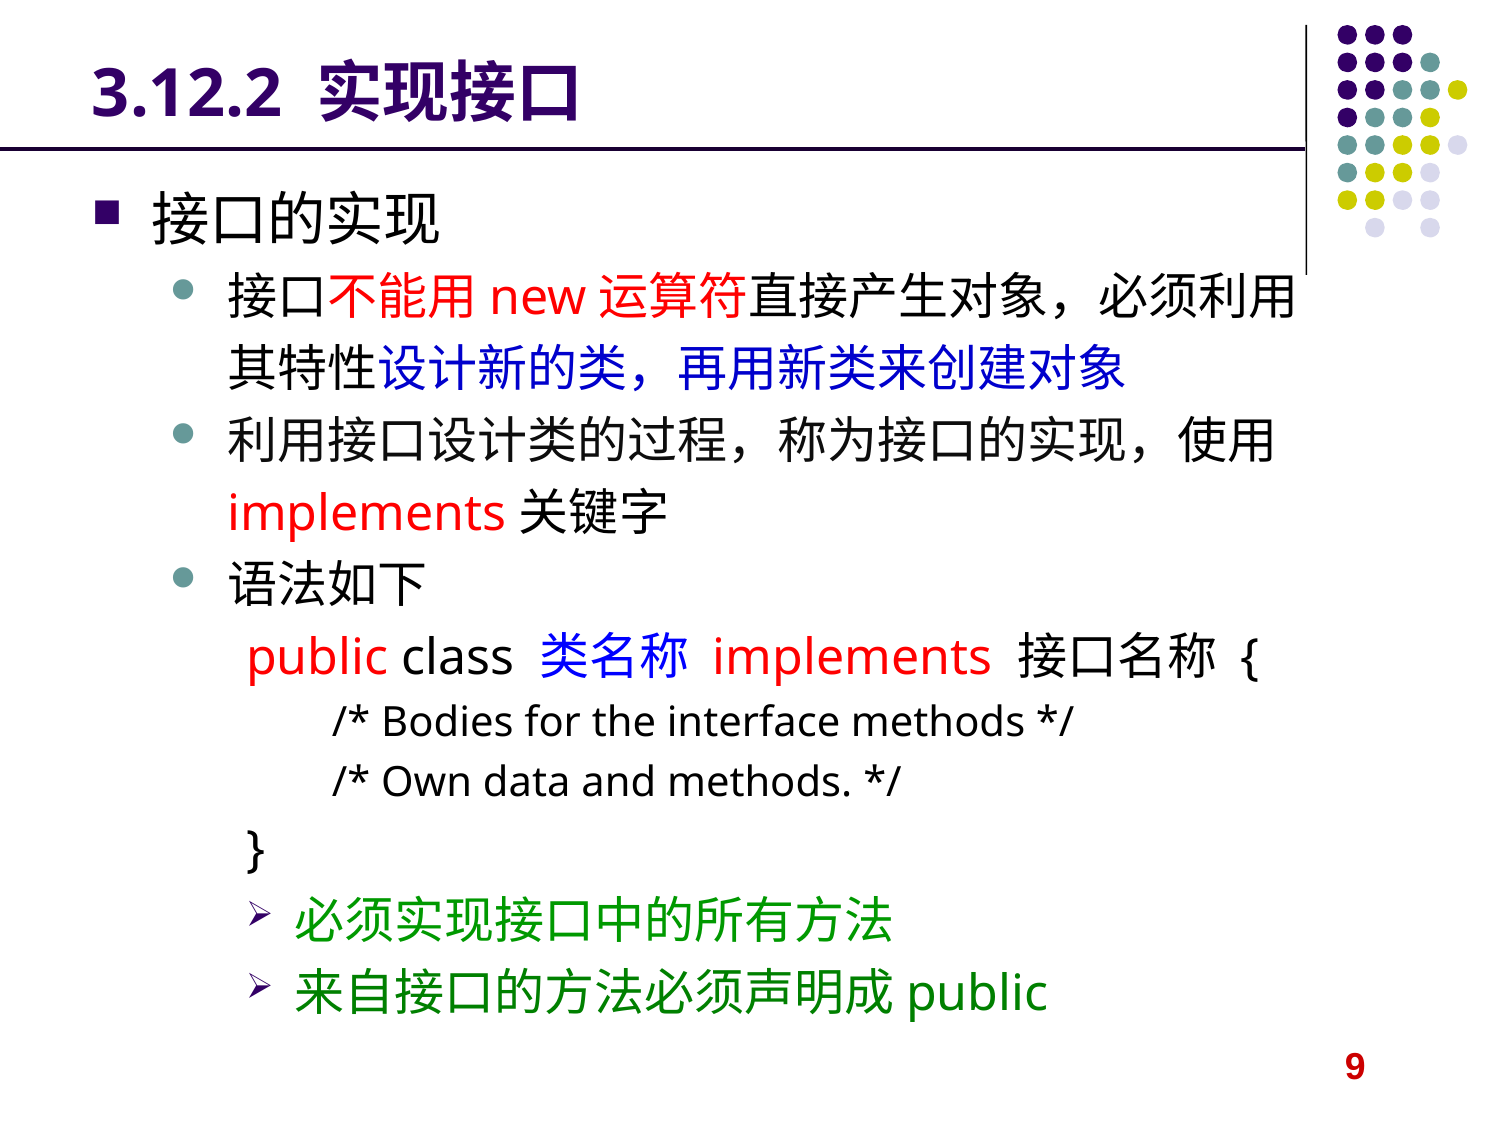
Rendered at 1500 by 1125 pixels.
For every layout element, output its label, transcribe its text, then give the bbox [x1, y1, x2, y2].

list 接口的实现 接口不能用new运算符直接产生对象，必须利用其特性设计新的类，再用新类来创建对象 利用接口设计类的过程，称为接口的实现，使用implements关键字 语法如下 public class 类名称 implements 接口名称 { /* Bodies for the interface methods */ /* Own data and methods. */ } 必须实现接口中的所有方法 来自接口的方法必须声明成public [76, 160, 1341, 1071]
title 3.12.2 实现接口 [76, 42, 1315, 138]
